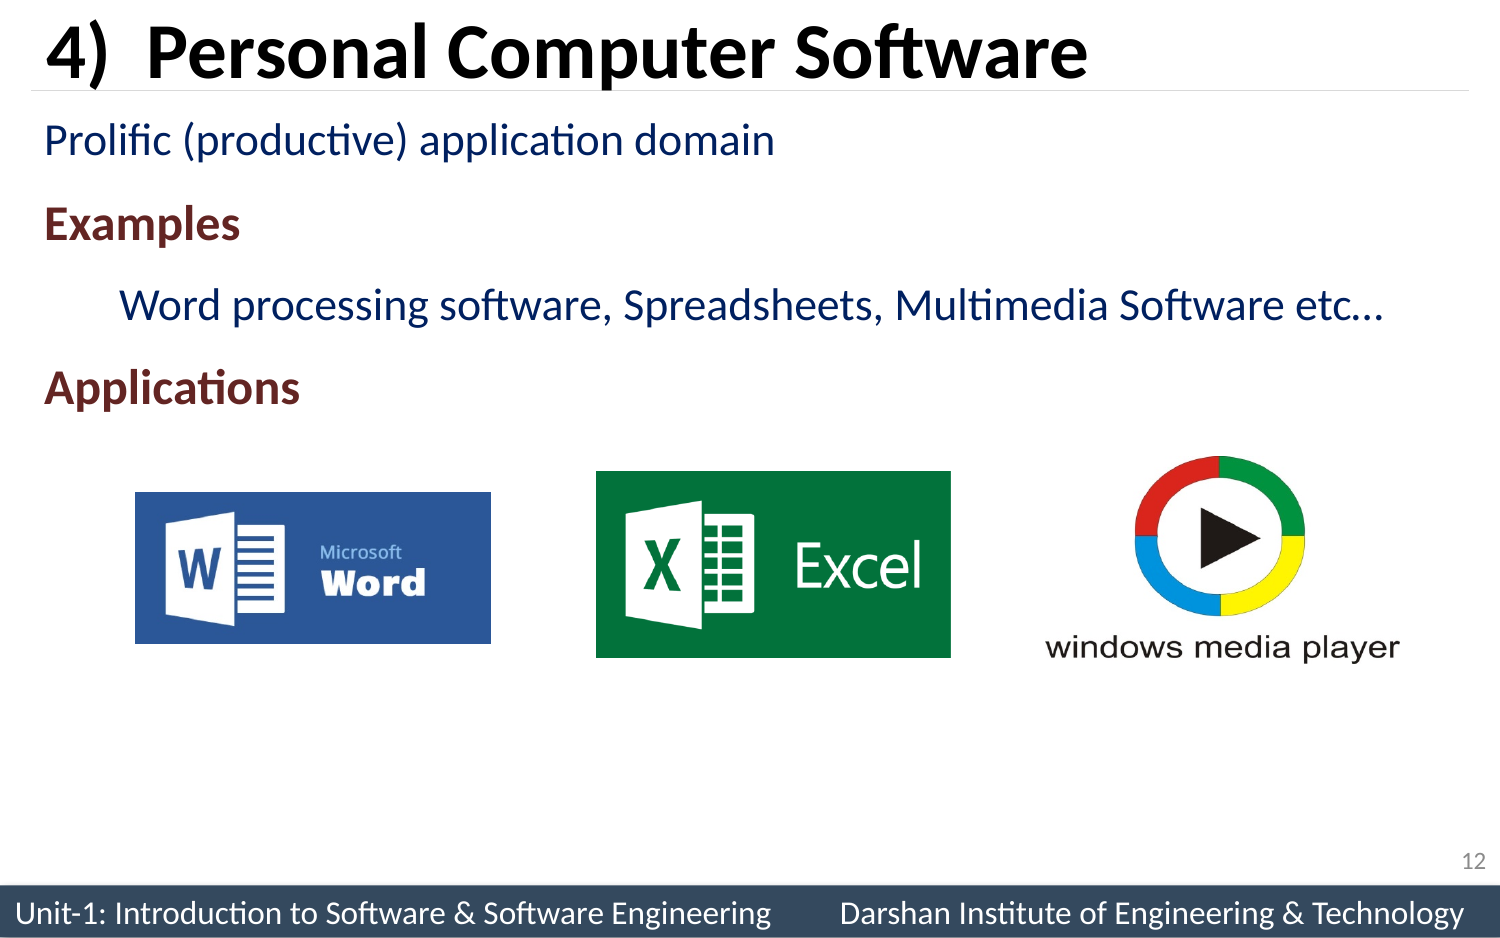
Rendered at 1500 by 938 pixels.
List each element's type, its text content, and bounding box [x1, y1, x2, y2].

picture [1044, 456, 1400, 664]
title 4) Personal Computer Software [31, 0, 1469, 102]
picture [135, 492, 491, 644]
slide_number 12 [1151, 834, 1500, 885]
picture [596, 471, 951, 658]
text_box Prolific (productive) application domain Examples Word processing software, Spreadsheets, Multimedia Software etc… Applications [29, 102, 1471, 423]
